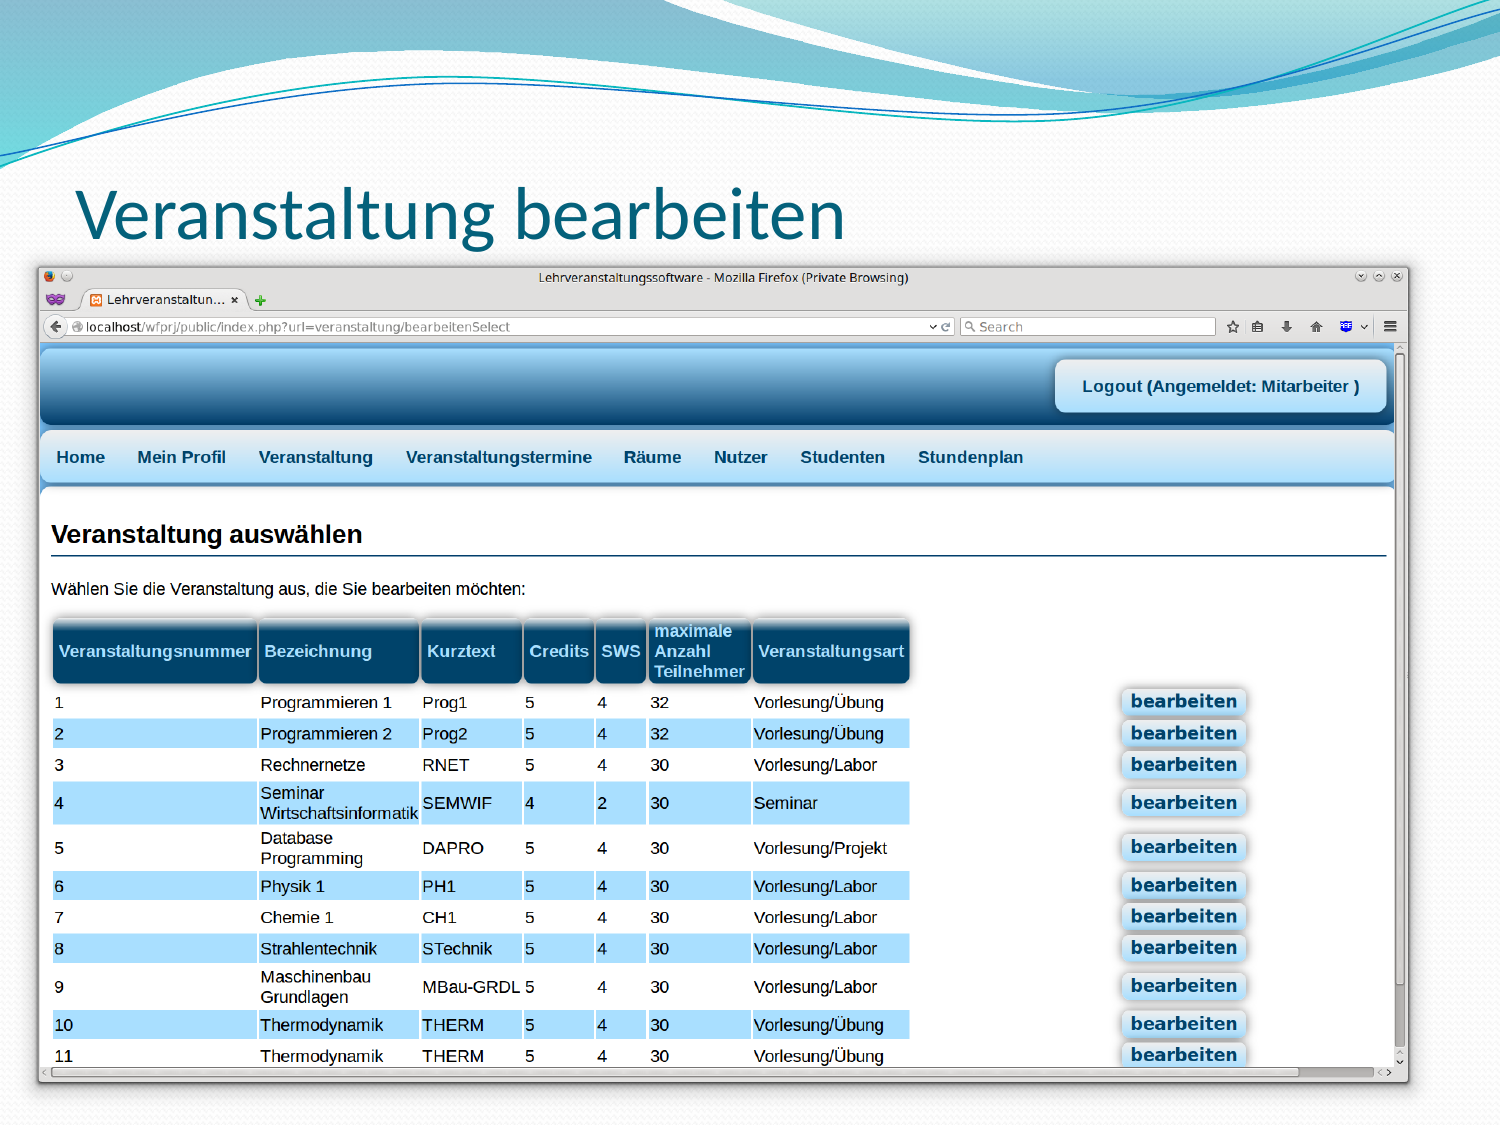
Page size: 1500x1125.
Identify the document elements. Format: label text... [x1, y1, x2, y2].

text_box Veranstaltung bearbeiten [74, 115, 1425, 235]
picture [469, 237, 487, 247]
picture [6, 235, 1439, 1113]
